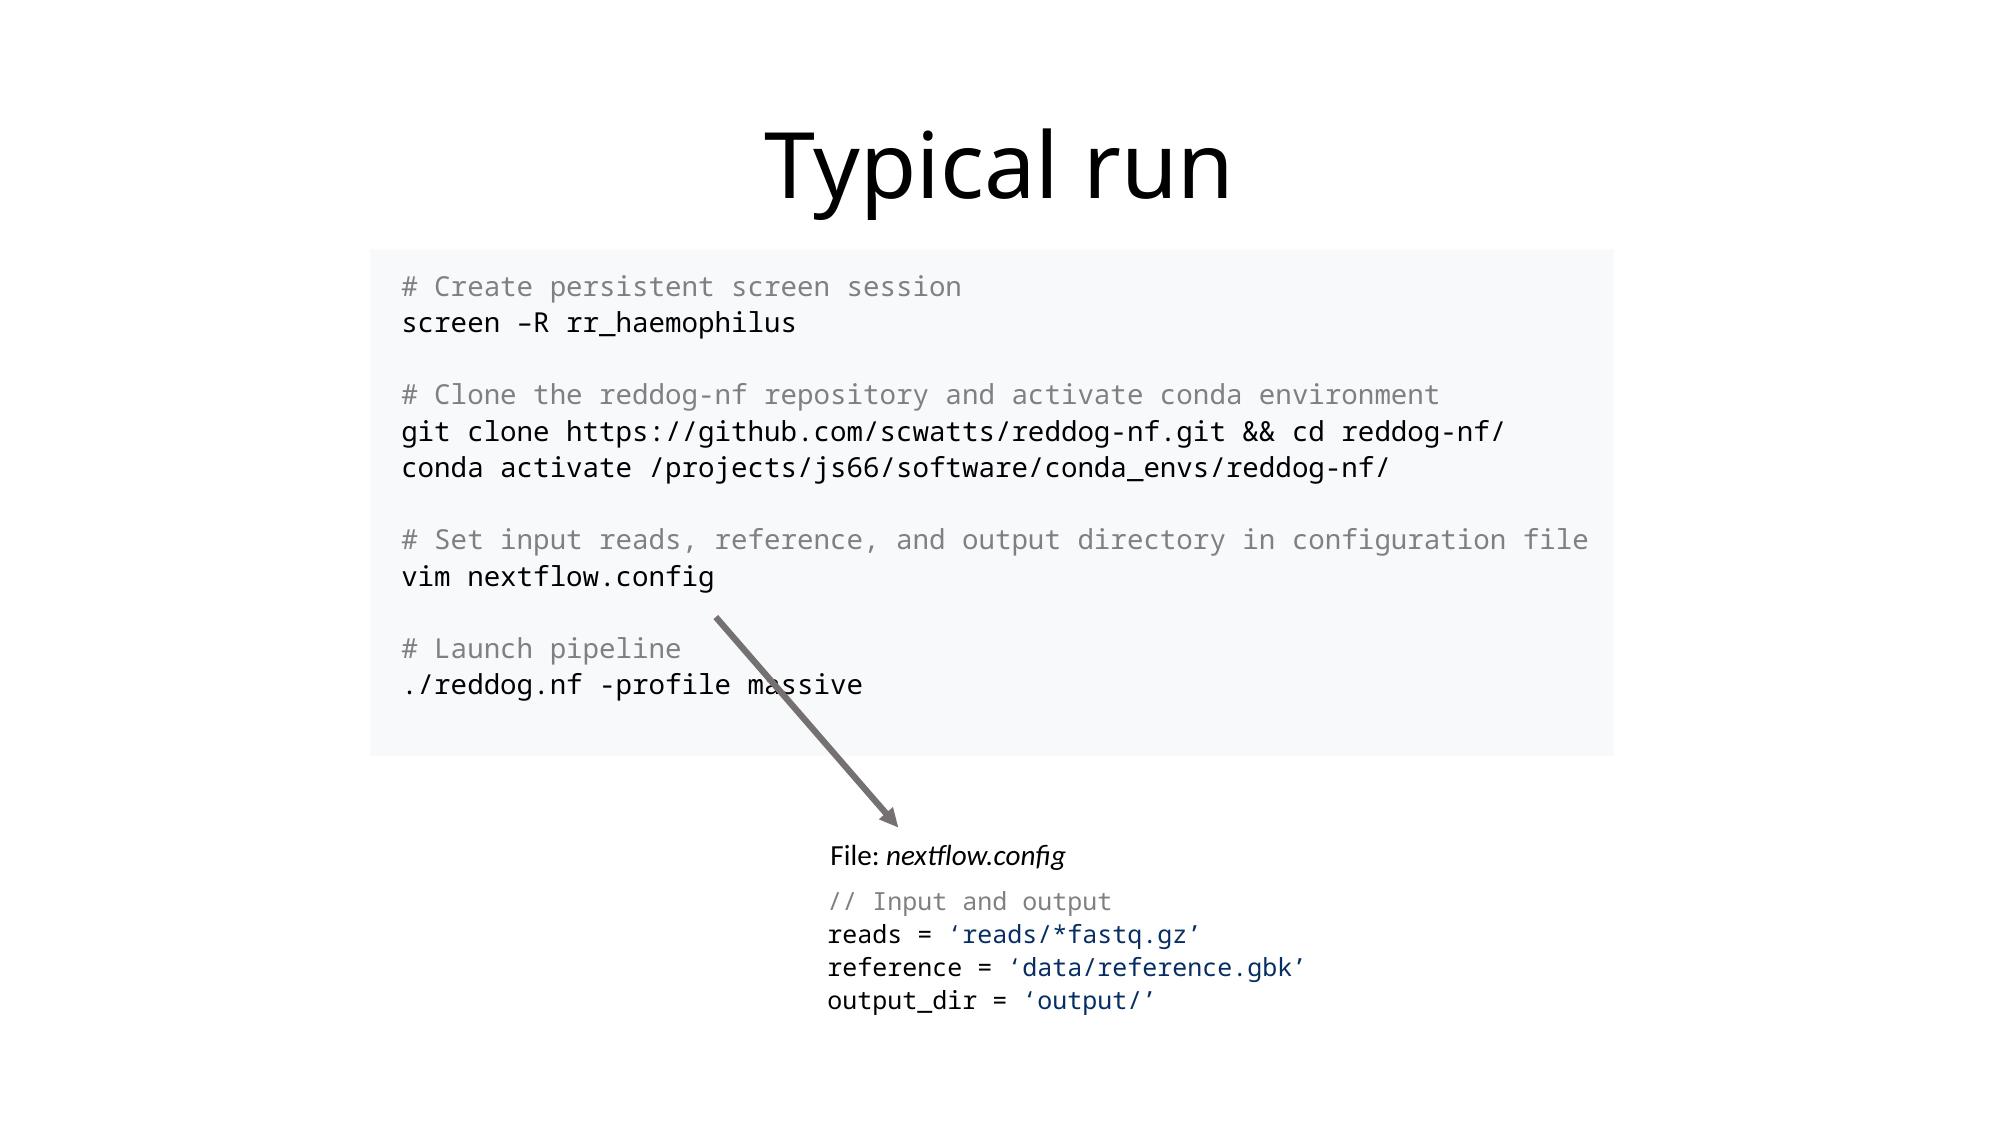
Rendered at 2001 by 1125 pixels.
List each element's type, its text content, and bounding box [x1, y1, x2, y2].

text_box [715, 616, 1454, 1075]
title Typical run [137, 59, 1863, 278]
list # Create persistent screen session screen –R rr_haemophilus # Clone the reddog-nf repository and activate conda environment git clone https://github.com/scwatts/reddog-nf.git && cd reddog-nf/ conda activate /projects/js66/software/conda_envs/reddog-nf/ # Set input reads, reference, and output directory in configuration file vim nextflow.config # Launch pipeline ./reddog.nf -profile massive [386, 258, 1614, 743]
text_box [369, 248, 1615, 757]
